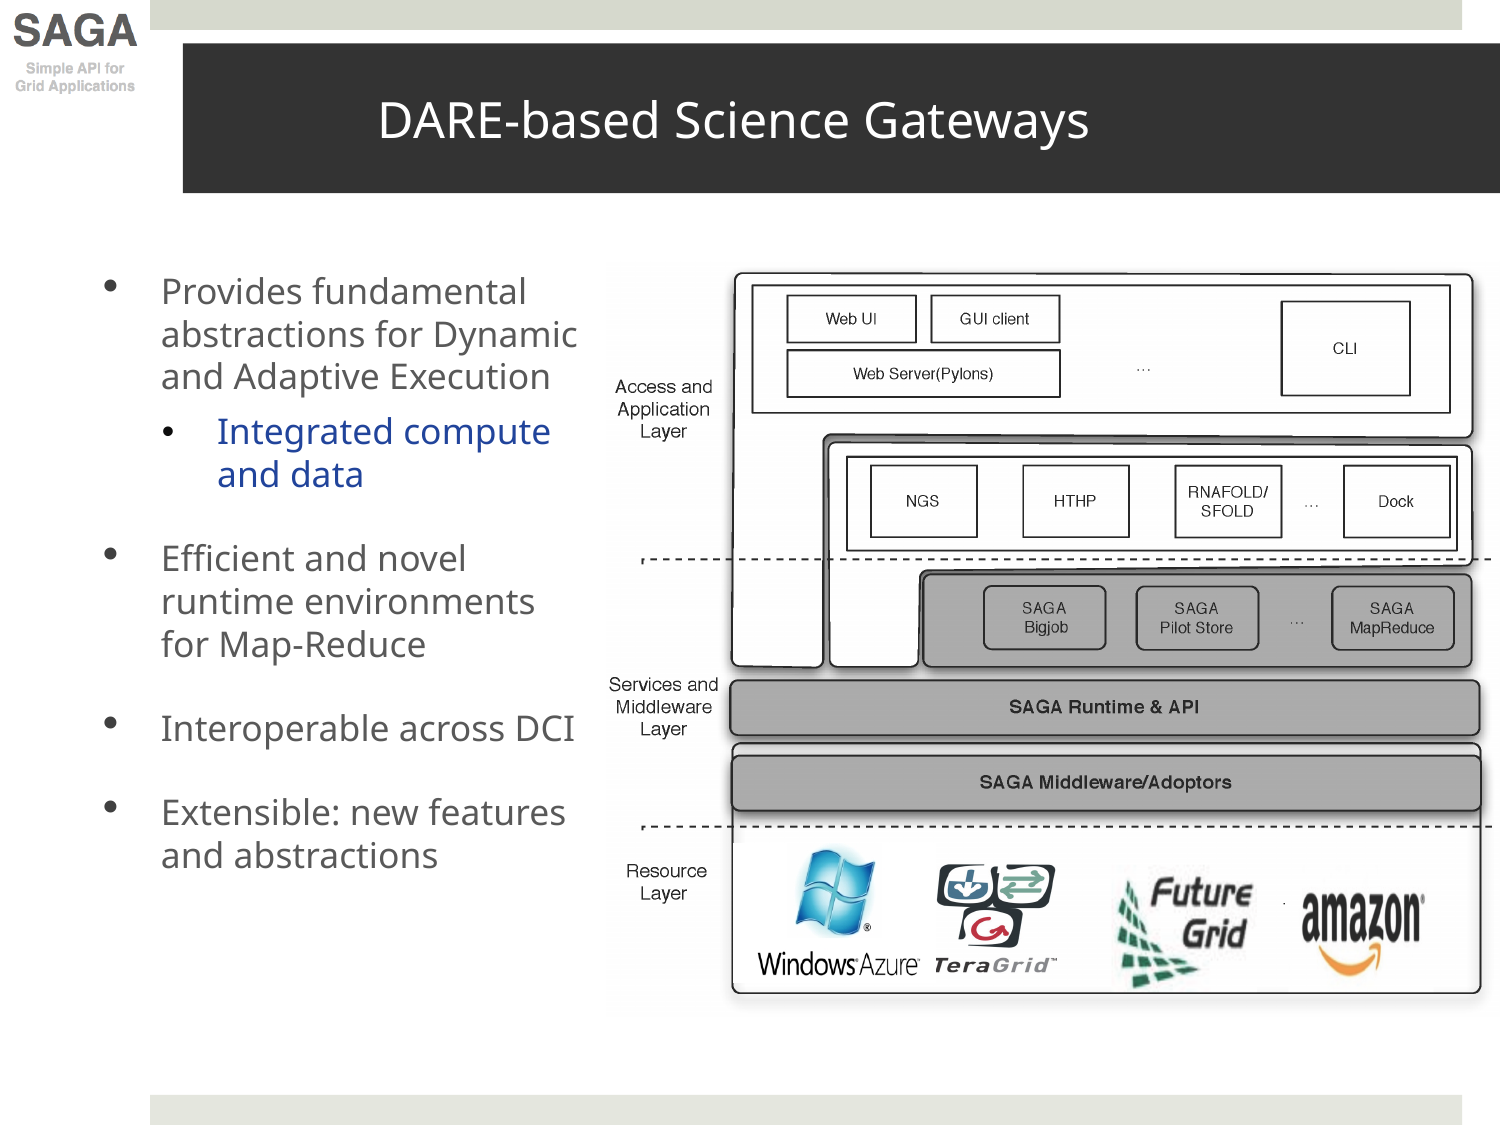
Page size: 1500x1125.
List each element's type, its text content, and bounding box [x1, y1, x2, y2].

list Provides fundamental abstractions for Dynamic and Adaptive Execution Integrated compute and data Efficient and novel runtime environments for Map-Reduce Interoperable across DCI Extensible: new features and abstractions [89, 261, 605, 904]
picture [0, 0, 150, 97]
title DARE-based Science Gateways [182, 43, 1500, 194]
picture [605, 261, 1500, 1018]
